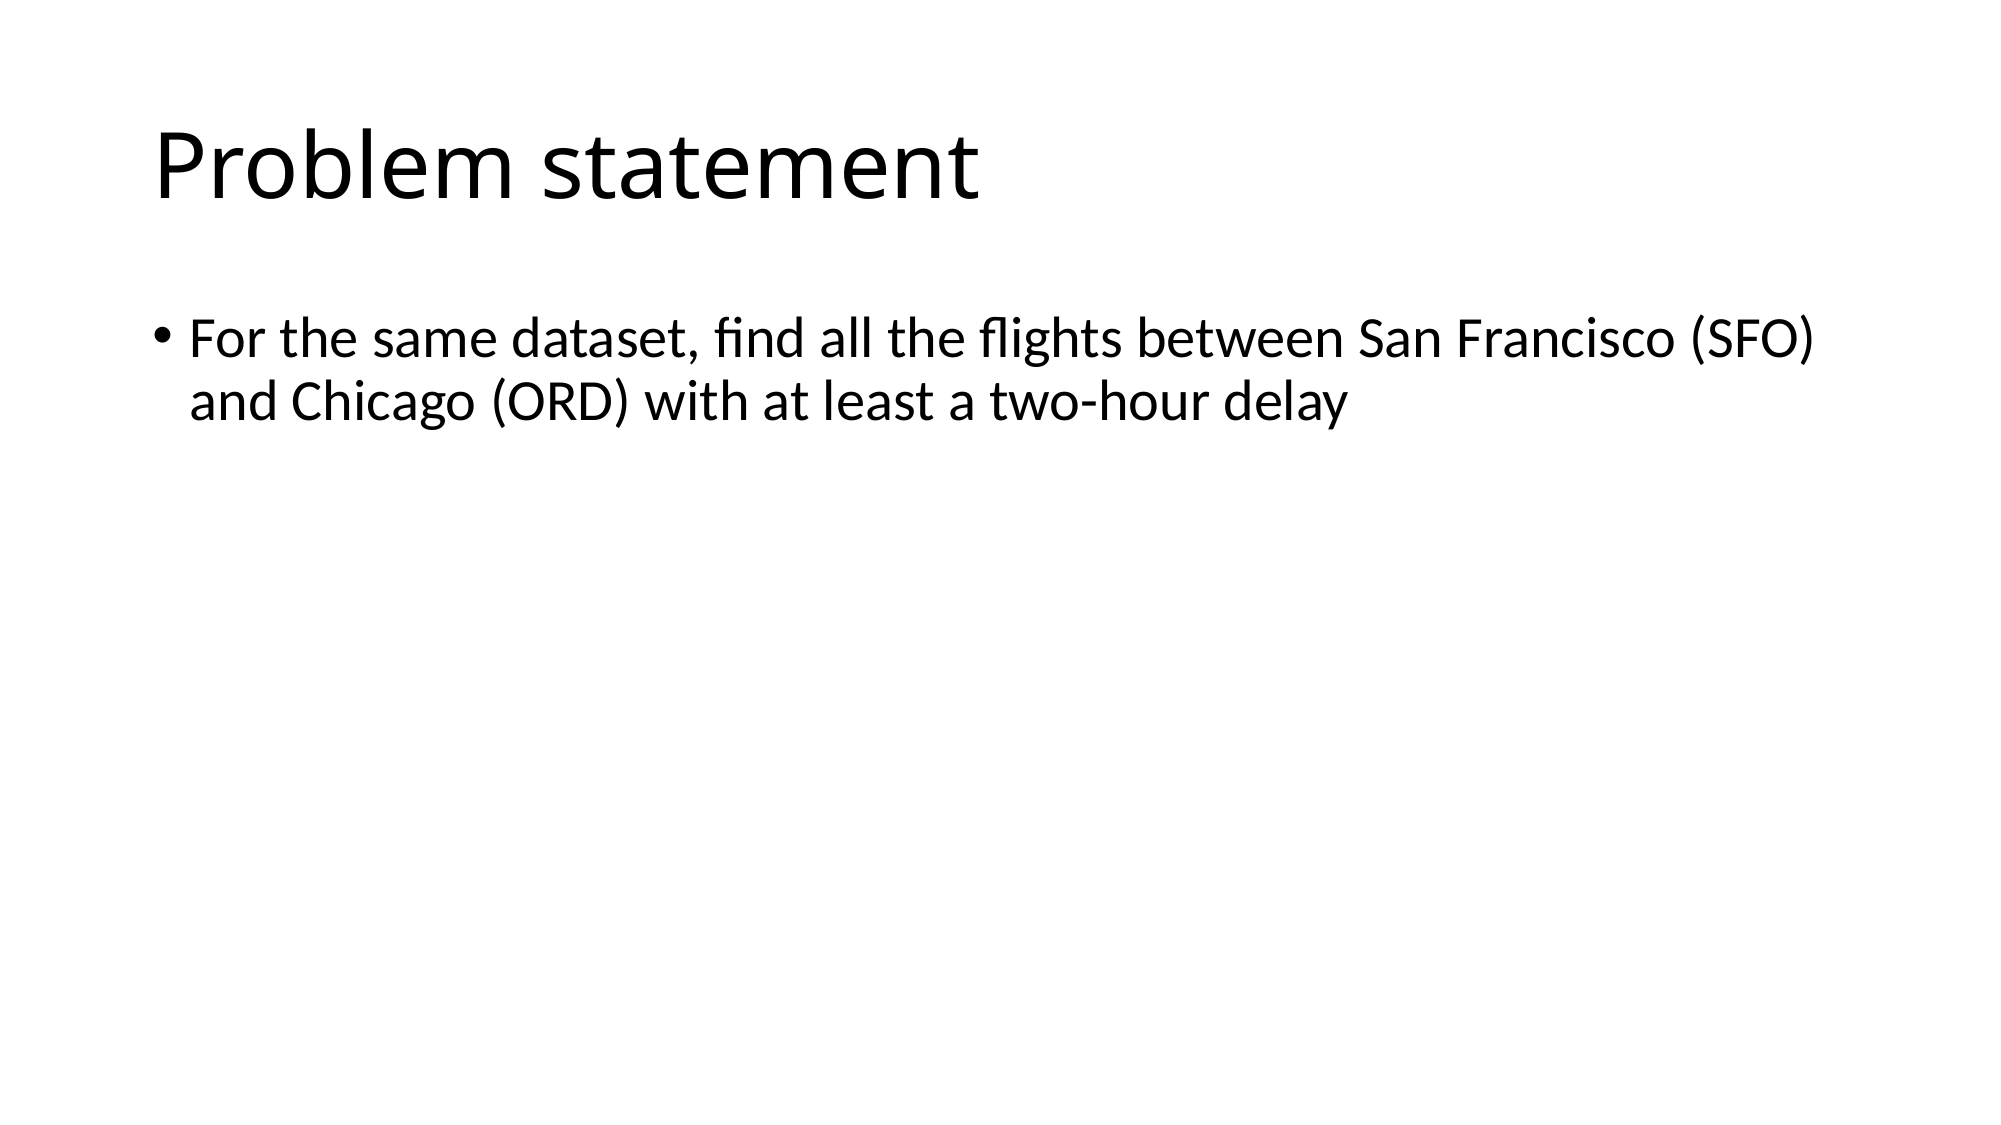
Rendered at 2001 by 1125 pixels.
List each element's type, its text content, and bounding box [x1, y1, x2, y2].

title Problem statement [137, 59, 1863, 278]
list For the same dataset, find all the flights between San Francisco (SFO) and Chicago (ORD) with at least a two-hour delay [137, 299, 1863, 1014]
